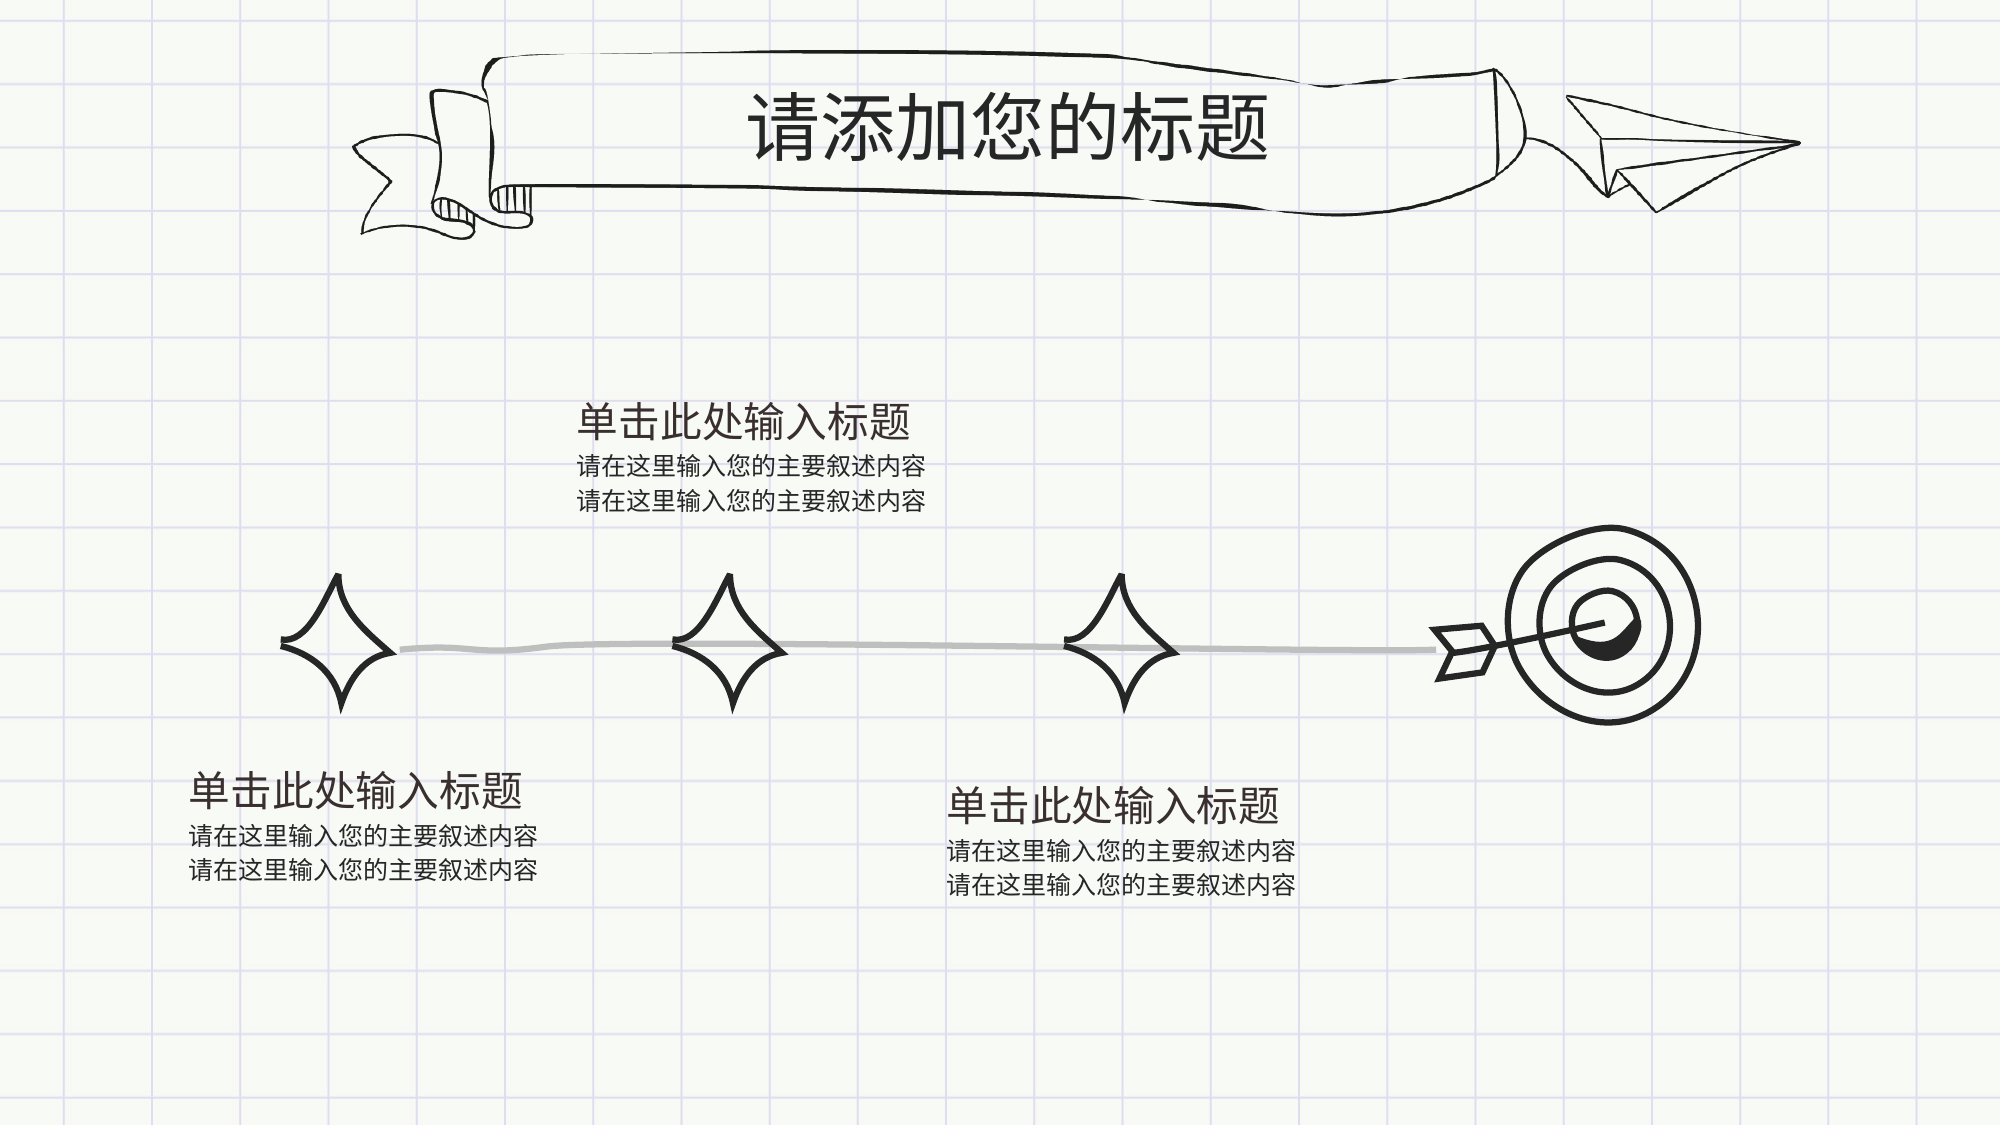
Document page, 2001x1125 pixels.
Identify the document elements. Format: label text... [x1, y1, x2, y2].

text_box [280, 574, 391, 704]
text_box 单击此处输入标题 请在这里输入您的主要叙述内容 请在这里输入您的主要叙述内容 [173, 757, 615, 893]
text_box [399, 643, 682, 651]
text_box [1459, 512, 1693, 748]
text_box [1064, 574, 1174, 704]
text_box 单击此处输入标题 请在这里输入您的主要叙述内容 请在这里输入您的主要叙述内容 [931, 772, 1372, 908]
picture [352, 50, 1801, 240]
text_box 单击此处输入标题 请在这里输入您的主要叙述内容 请在这里输入您的主要叙述内容 [561, 388, 1003, 524]
text_box [672, 574, 782, 704]
text_box [772, 643, 1074, 650]
